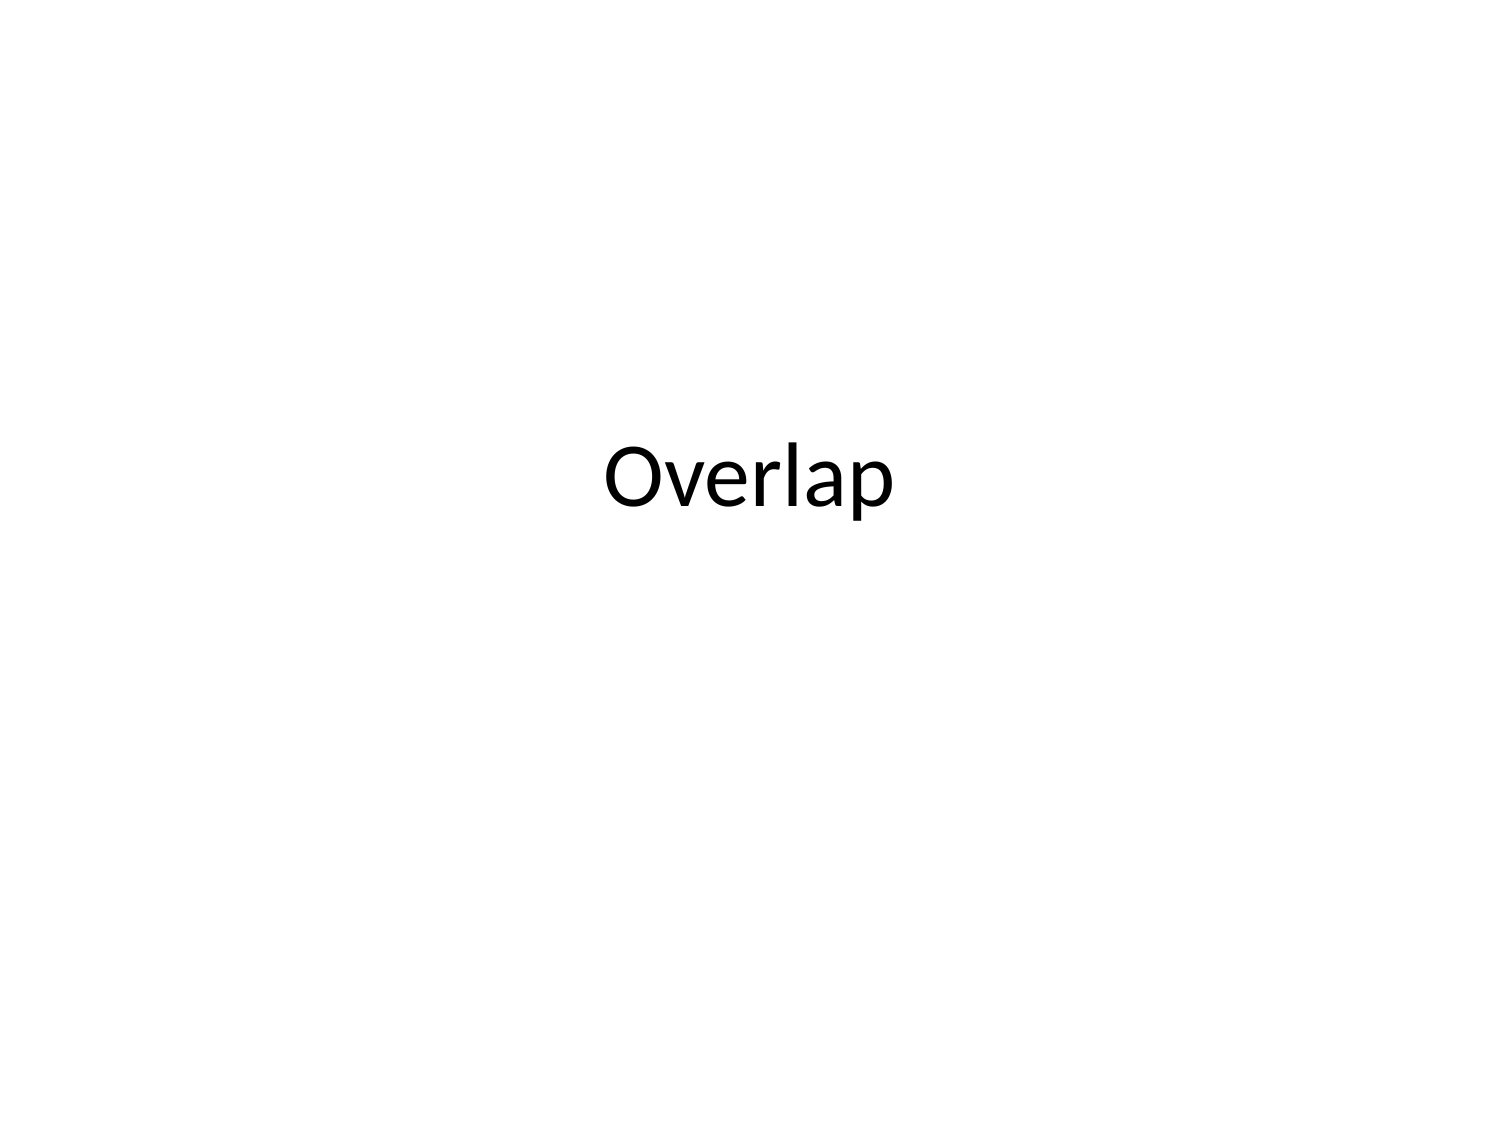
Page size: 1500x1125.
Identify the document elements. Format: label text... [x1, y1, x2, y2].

title Overlap [112, 349, 1388, 591]
